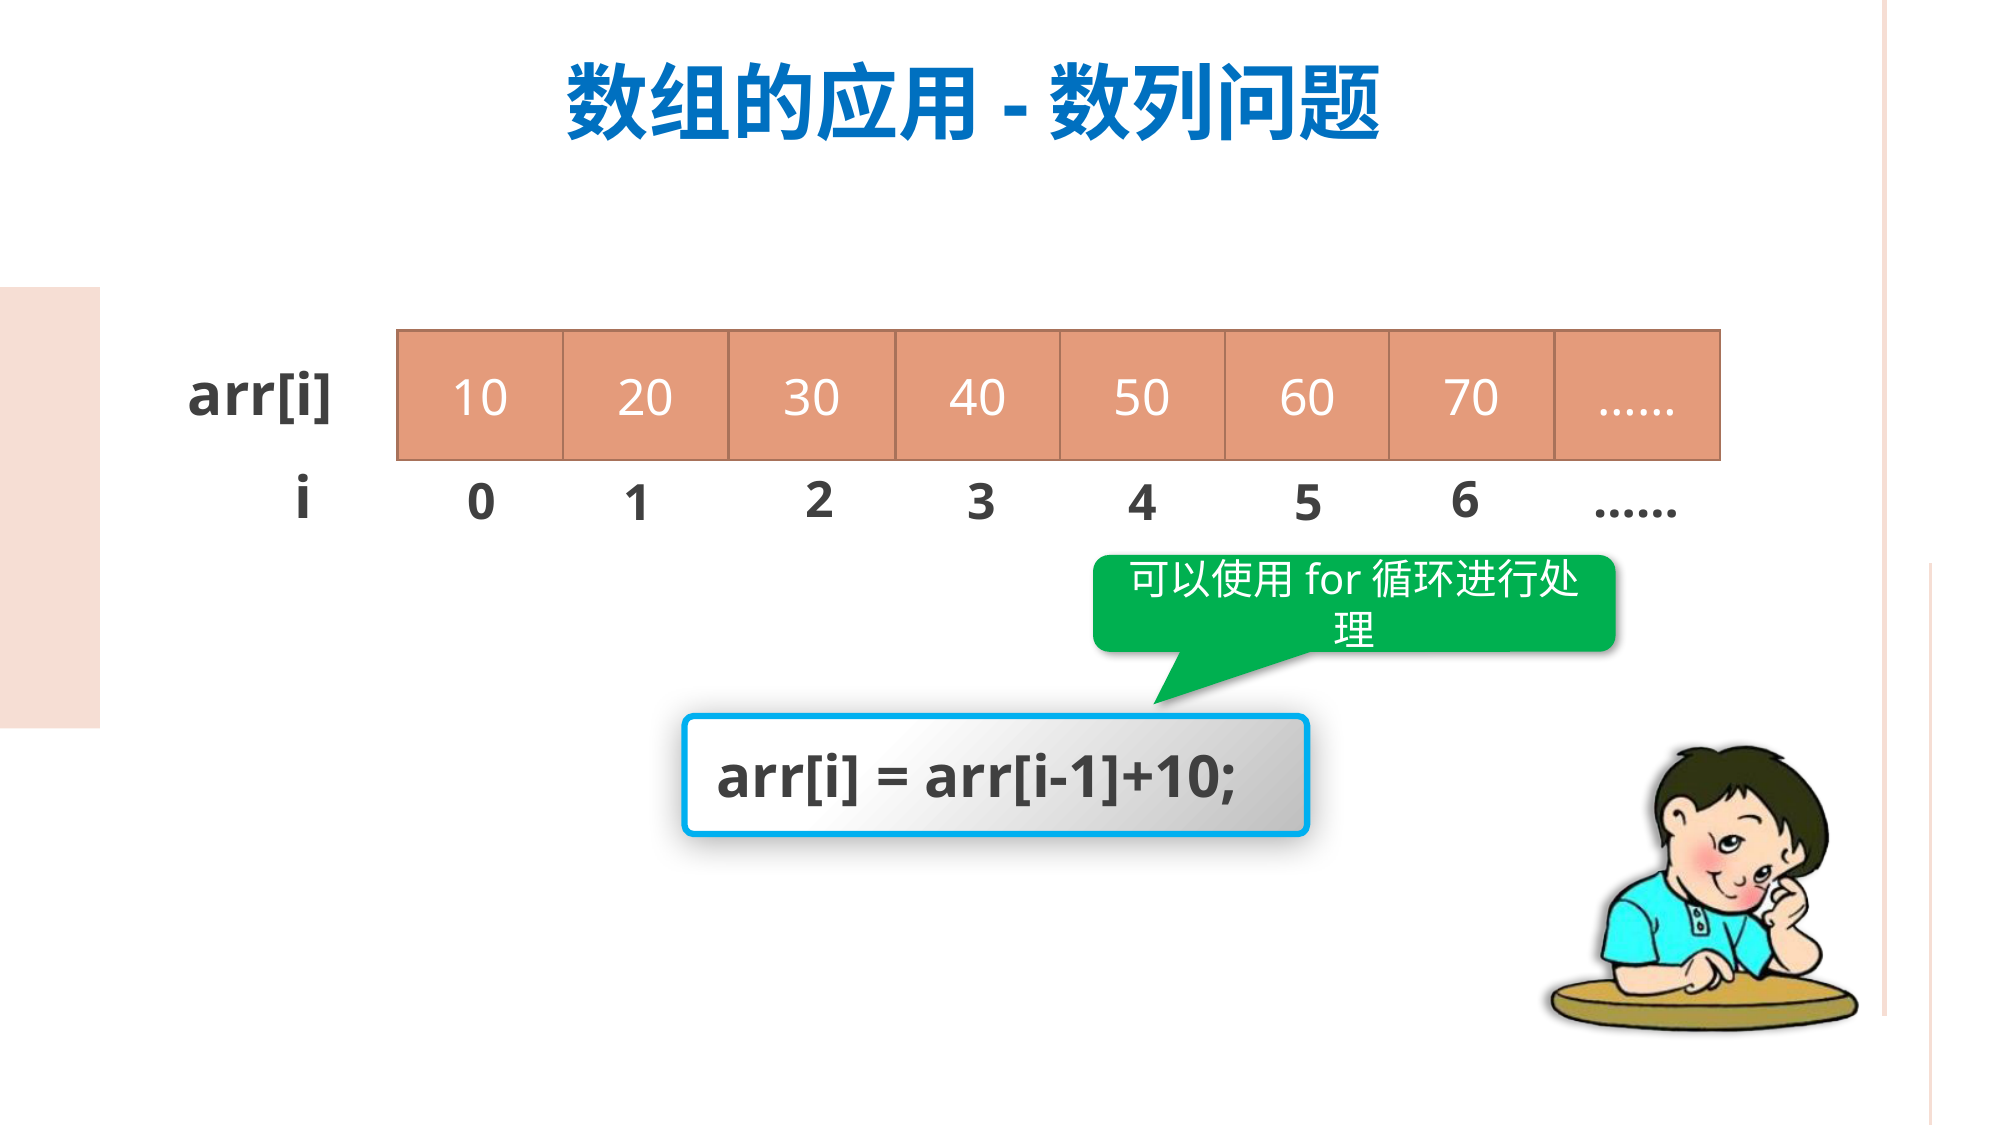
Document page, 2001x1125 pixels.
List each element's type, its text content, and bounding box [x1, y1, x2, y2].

text_box 0 [453, 461, 528, 537]
text_box 6 [1436, 460, 1508, 536]
text_box 数组的应用-数列问题 [551, 42, 1426, 158]
text_box 70 [1388, 329, 1554, 461]
text_box …… [1578, 460, 1711, 536]
text_box 1 [608, 463, 683, 538]
text_box 可以使用for循环进行处理 [1092, 553, 1617, 707]
text_box 20 [562, 329, 728, 461]
text_box [684, 715, 1308, 835]
text_box 5 [1279, 463, 1355, 538]
text_box 2 [791, 460, 866, 536]
text_box 30 [728, 329, 895, 461]
text_box …… [1554, 329, 1721, 461]
text_box 10 [396, 329, 562, 461]
text_box 4 [1113, 463, 1188, 538]
text_box arr[i] = arr[i-1]+10; [701, 732, 1308, 817]
text_box i [279, 453, 345, 538]
text_box 60 [1224, 329, 1388, 461]
text_box 40 [895, 329, 1059, 461]
text_box arr[i] [173, 349, 363, 435]
text_box 50 [1059, 329, 1224, 461]
text_box 3 [952, 461, 1027, 537]
picture [1548, 743, 1863, 1035]
